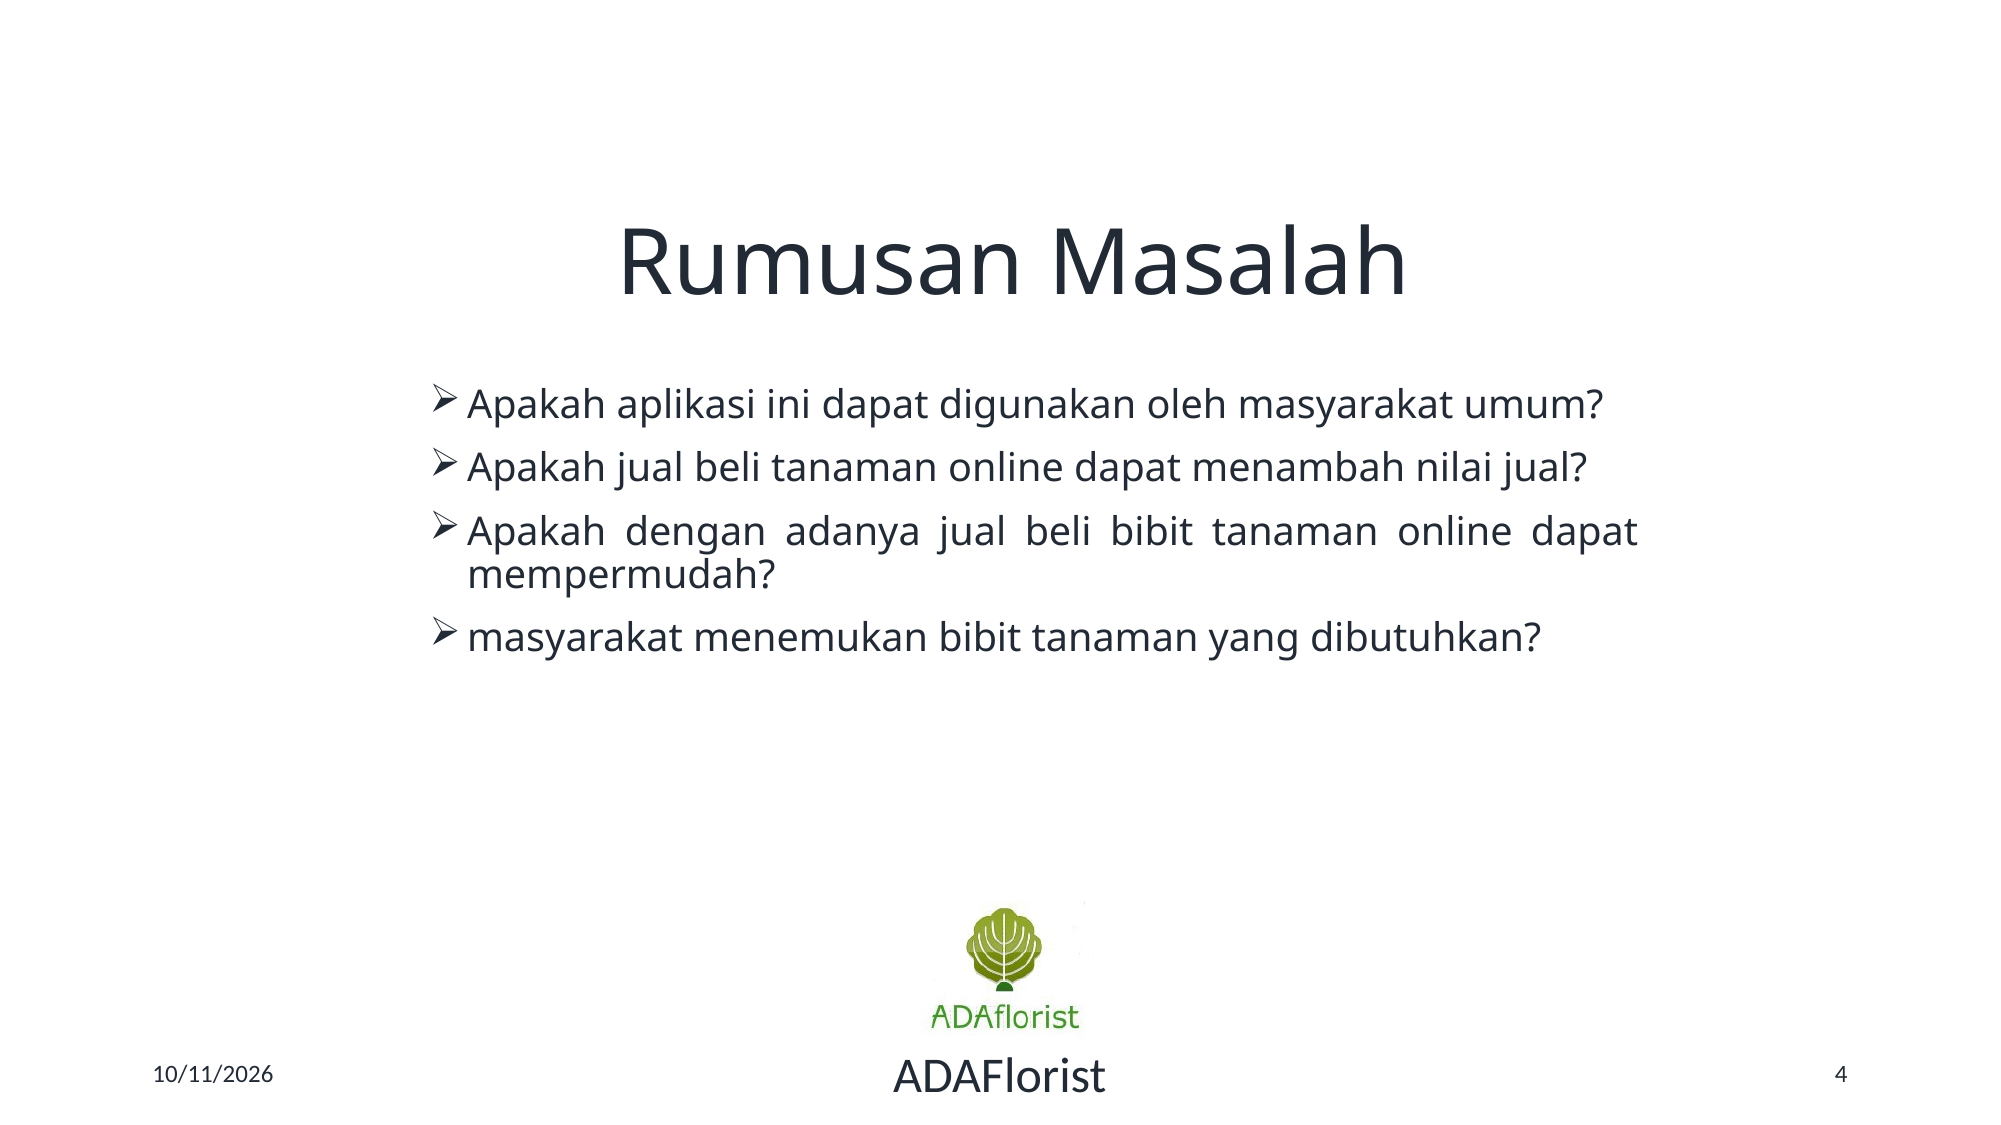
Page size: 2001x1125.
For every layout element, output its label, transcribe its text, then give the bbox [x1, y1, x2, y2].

list Apakah aplikasi ini dapat digunakan oleh masyarakat umum? Apakah jual beli tanaman online dapat menambah nilai jual? Apakah dengan adanya jual beli bibit tanaman online dapat mempermudah? masyarakat menemukan bibit tanaman yang dibutuhkan? [414, 376, 1655, 706]
slide_number 4 [1412, 1042, 1863, 1103]
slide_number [137, 1042, 588, 1103]
title Rumusan Masalah [217, 154, 1811, 377]
footer ADAFlorist [662, 1042, 1338, 1103]
picture [906, 901, 1094, 1043]
